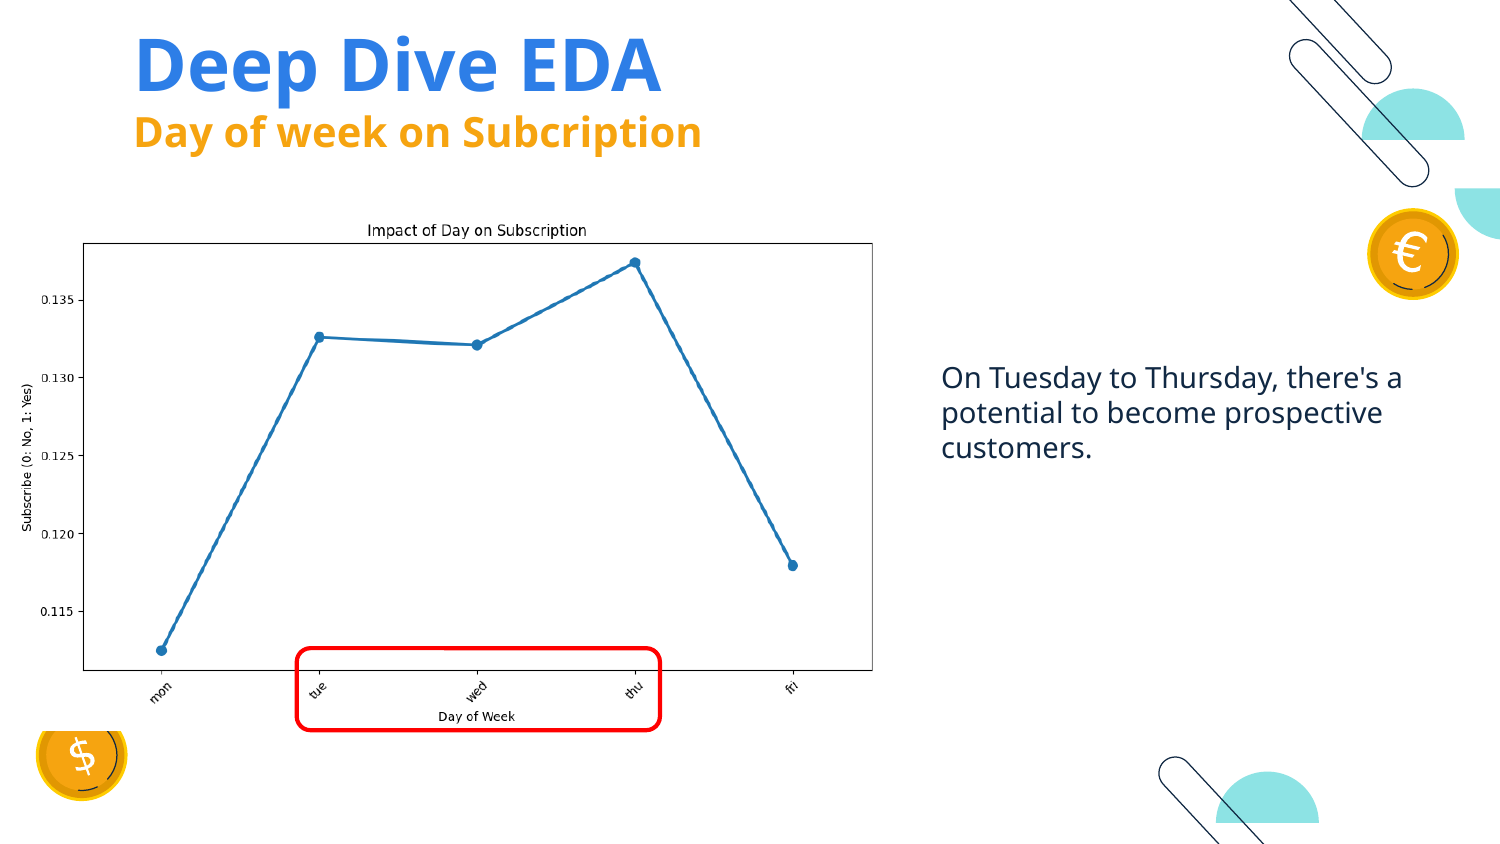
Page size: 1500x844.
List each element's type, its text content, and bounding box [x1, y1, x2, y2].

subtitle On Tuesday to Thursday, there's a potential to become prospective customers. [926, 344, 1446, 653]
picture [0, 217, 902, 731]
title Deep Dive EDA Day of week on Subcription [118, 3, 1382, 98]
